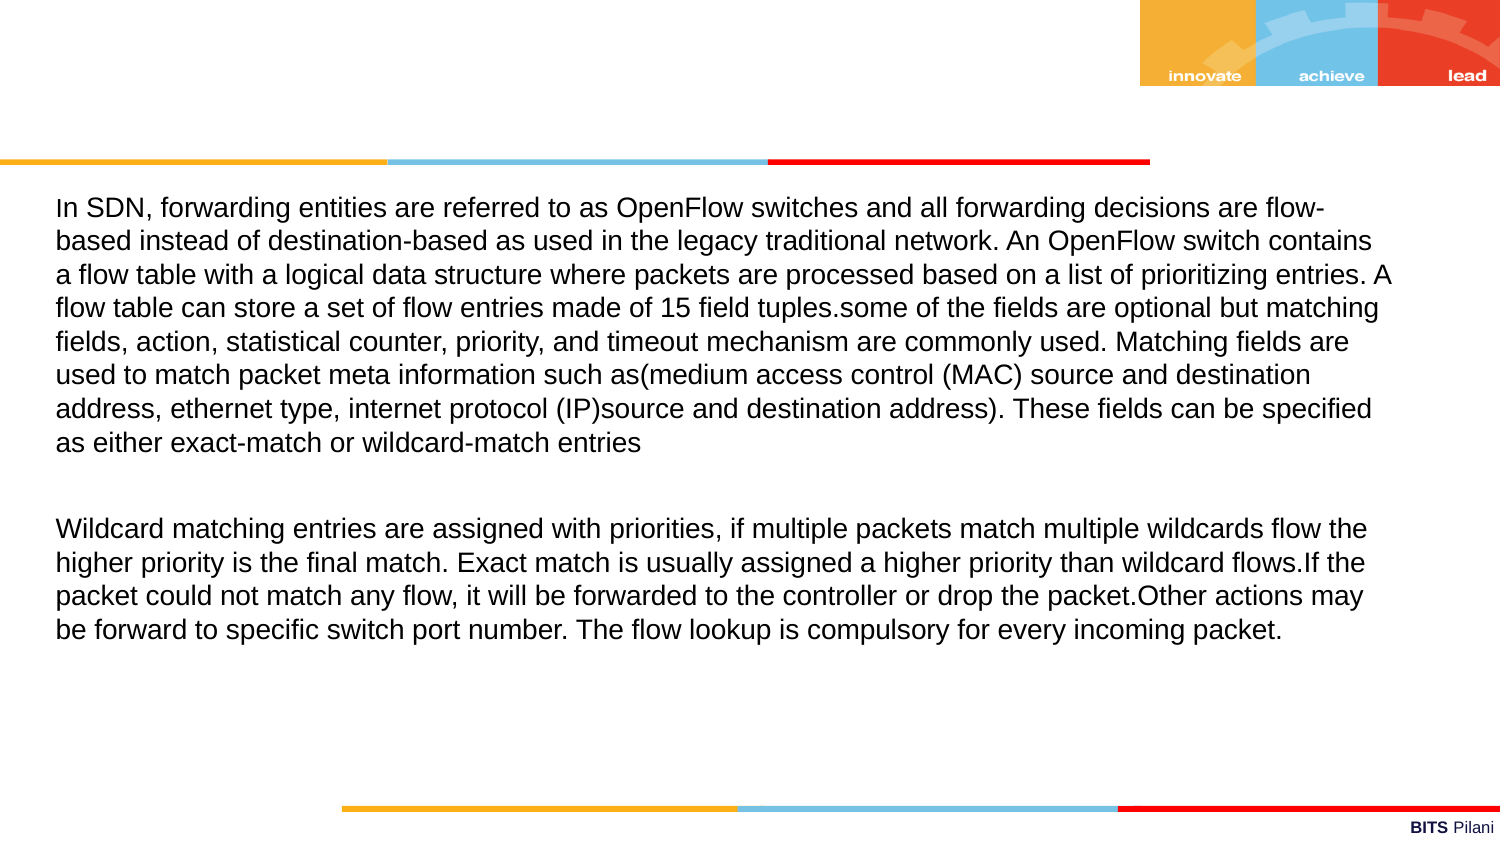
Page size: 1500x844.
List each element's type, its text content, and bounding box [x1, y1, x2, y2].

list In SDN, forwarding entities are referred to as OpenFlow switches and all forwarding decisions are flow-based instead of destination-based as used in the legacy traditional network. An OpenFlow switch contains a flow table with a logical data structure where packets are processed based on a list of prioritizing entries. A flow table can store a set of flow entries made of 15 field tuples.some of the fields are optional but matching fields, action, statistical counter, priority, and timeout mechanism are commonly used. Matching fields are used to match packet meta information such as(medium access control (MAC) source and destination address, ethernet type, internet protocol (IP)source and destination address). These fields can be specified as either exact-match or wildcard-match entries Wildcard matching entries are assigned with priorities, if multiple packets match multiple wildcards flow the higher priority is the final match. Exact match is usually assigned a higher priority than wildcard flows.If the packet could not match any flow, it will be forwarded to the controller or drop the packet.Other actions may be forward to specific switch port number. The flow lookup is compulsory for every incoming packet. [50, 183, 1400, 796]
picture [1140, 0, 1500, 86]
